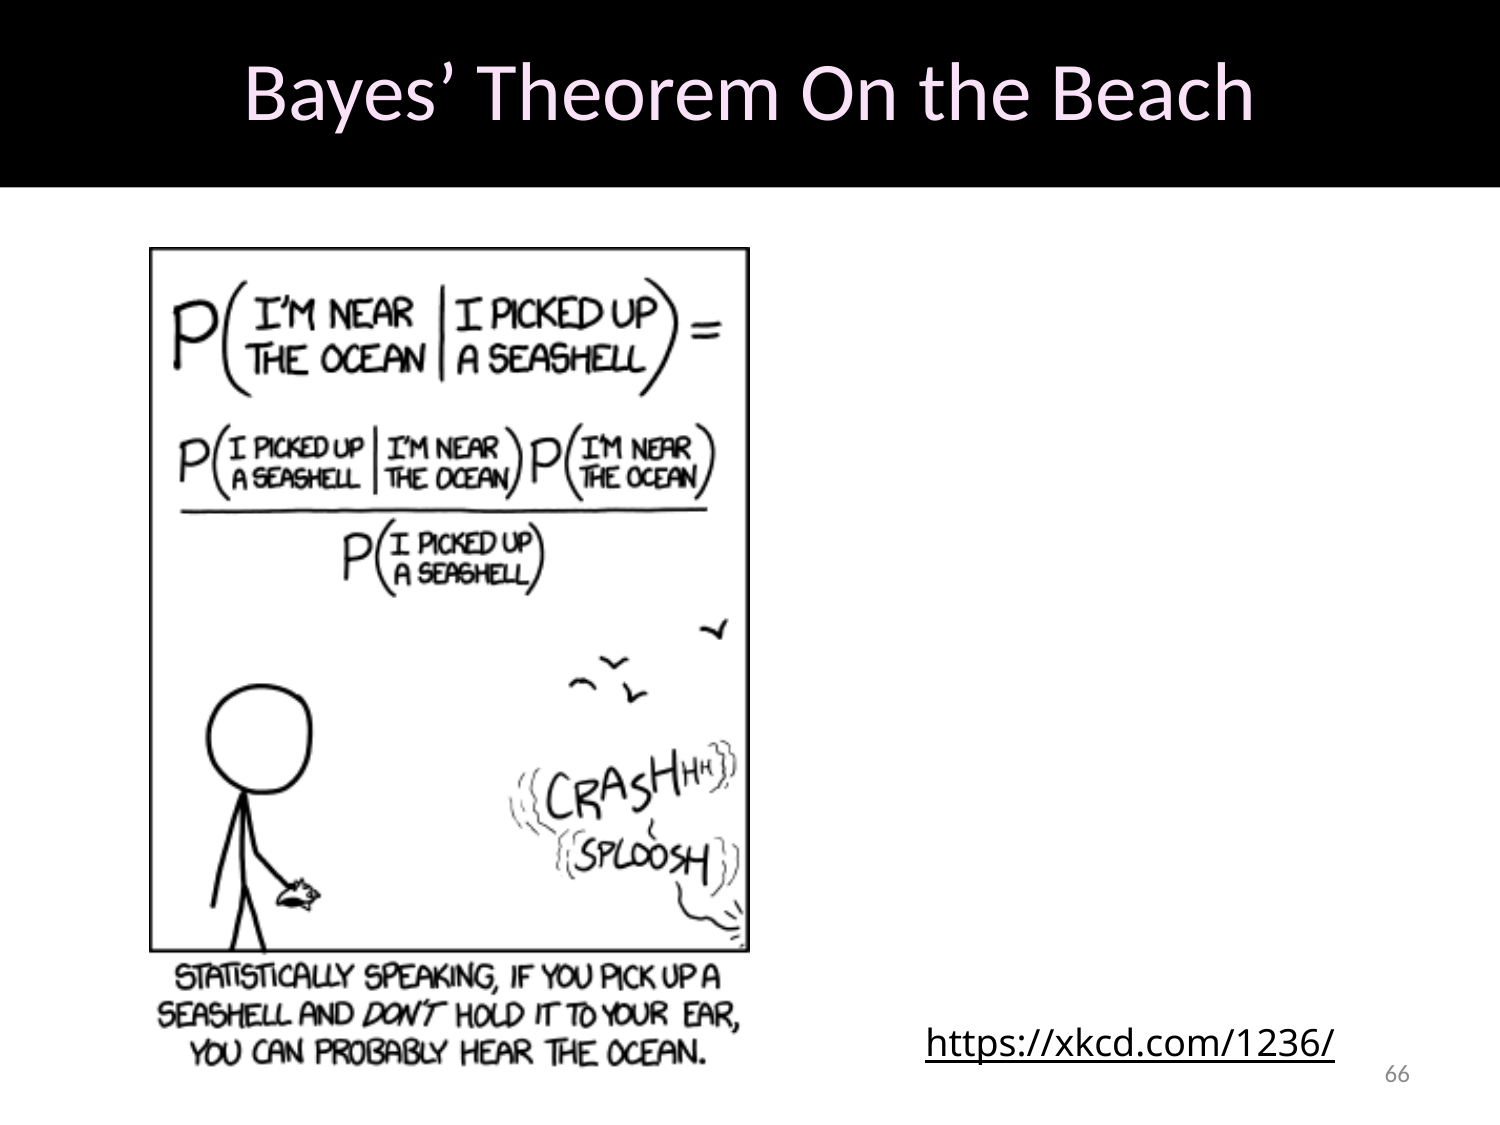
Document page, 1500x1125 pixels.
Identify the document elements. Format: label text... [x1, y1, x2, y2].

list [75, 262, 1425, 1103]
title Bayes’ Theorem On the Beach [0, 0, 1500, 188]
text_box https://xkcd.com/1236/ [910, 1012, 1360, 1078]
slide_number 66 [1074, 1042, 1425, 1103]
picture [149, 247, 751, 1073]
